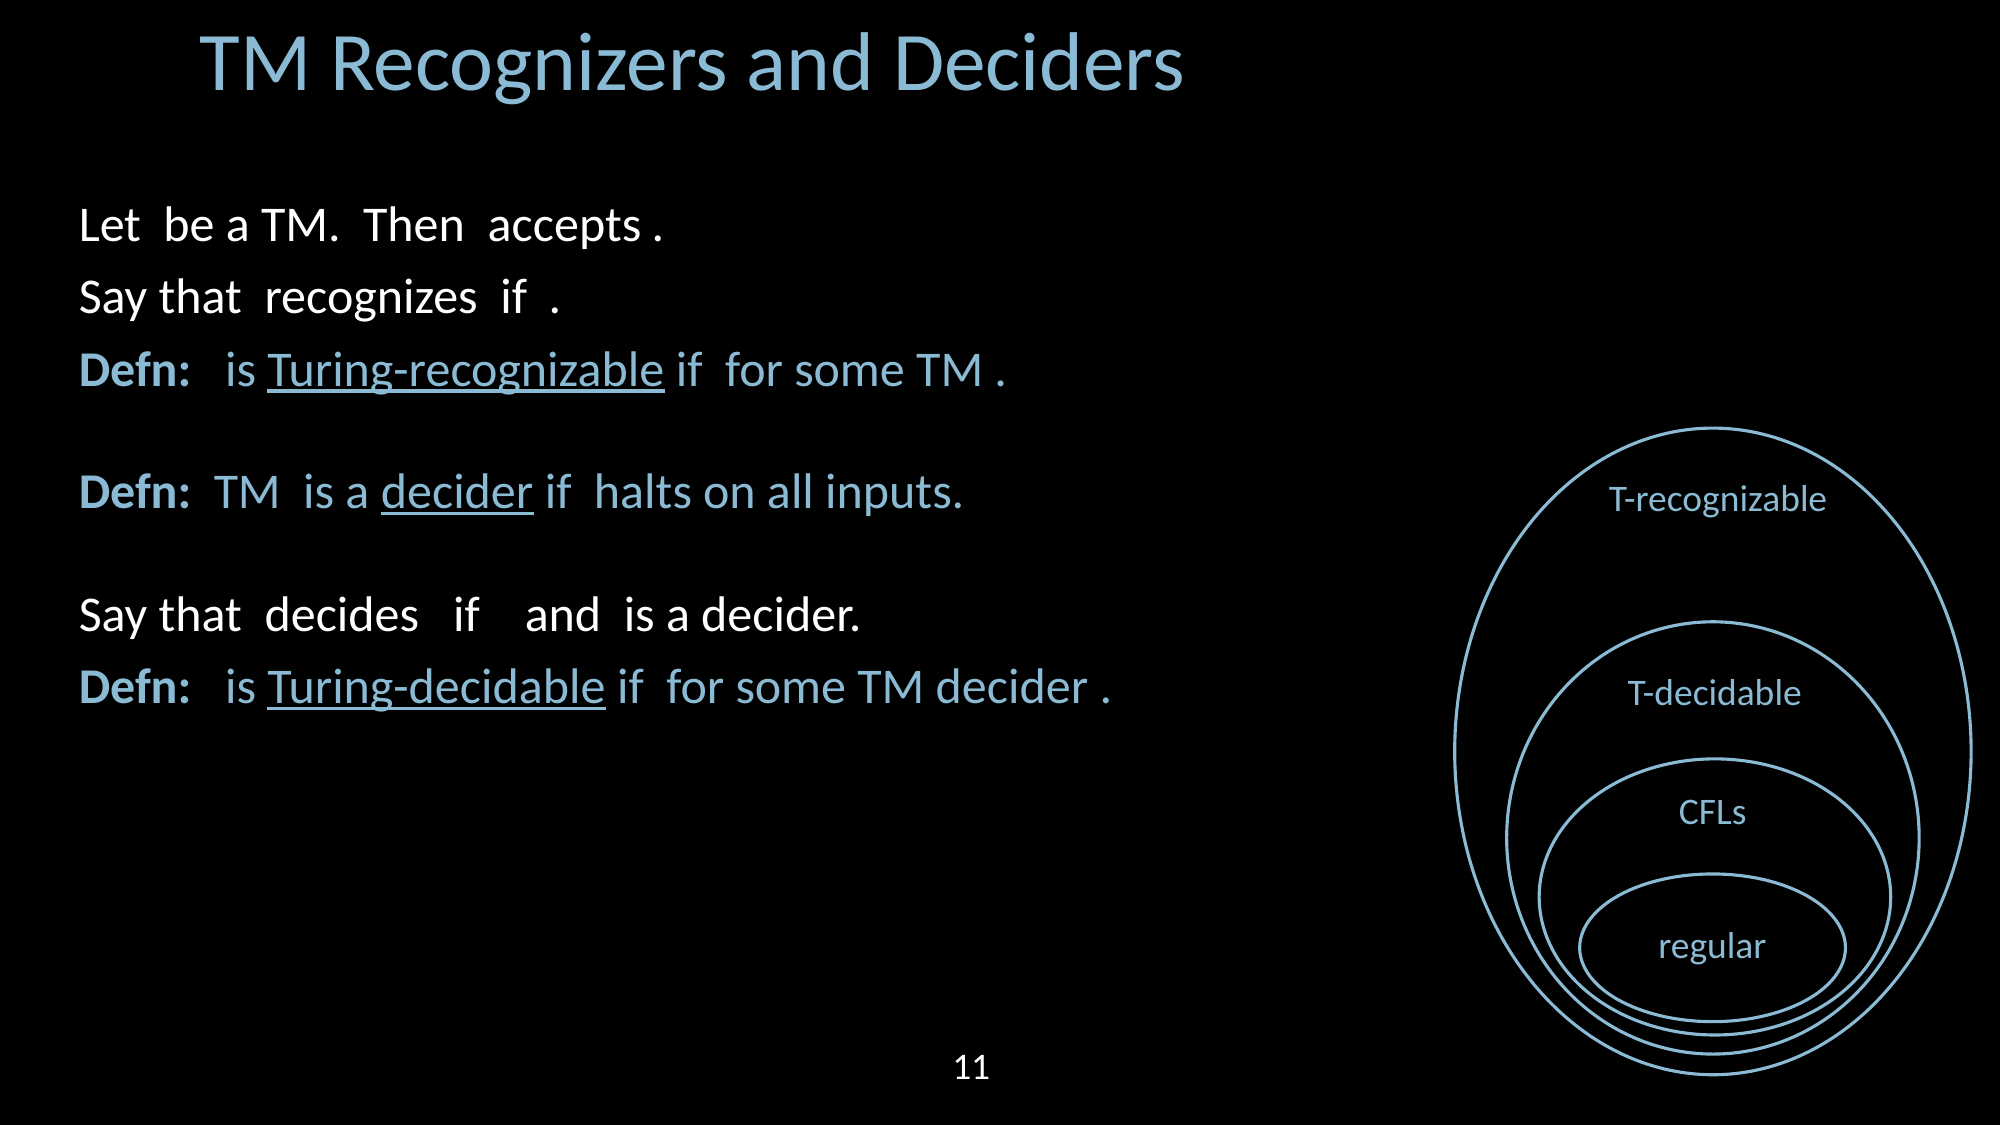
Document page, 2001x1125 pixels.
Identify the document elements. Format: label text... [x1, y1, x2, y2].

text_box 11 [937, 1034, 1006, 1095]
text_box TM Recognizers and Deciders [0, 0, 1386, 115]
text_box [1579, 873, 1846, 1022]
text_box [1506, 621, 1920, 1055]
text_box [1454, 428, 1972, 1075]
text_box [1539, 758, 1891, 1035]
